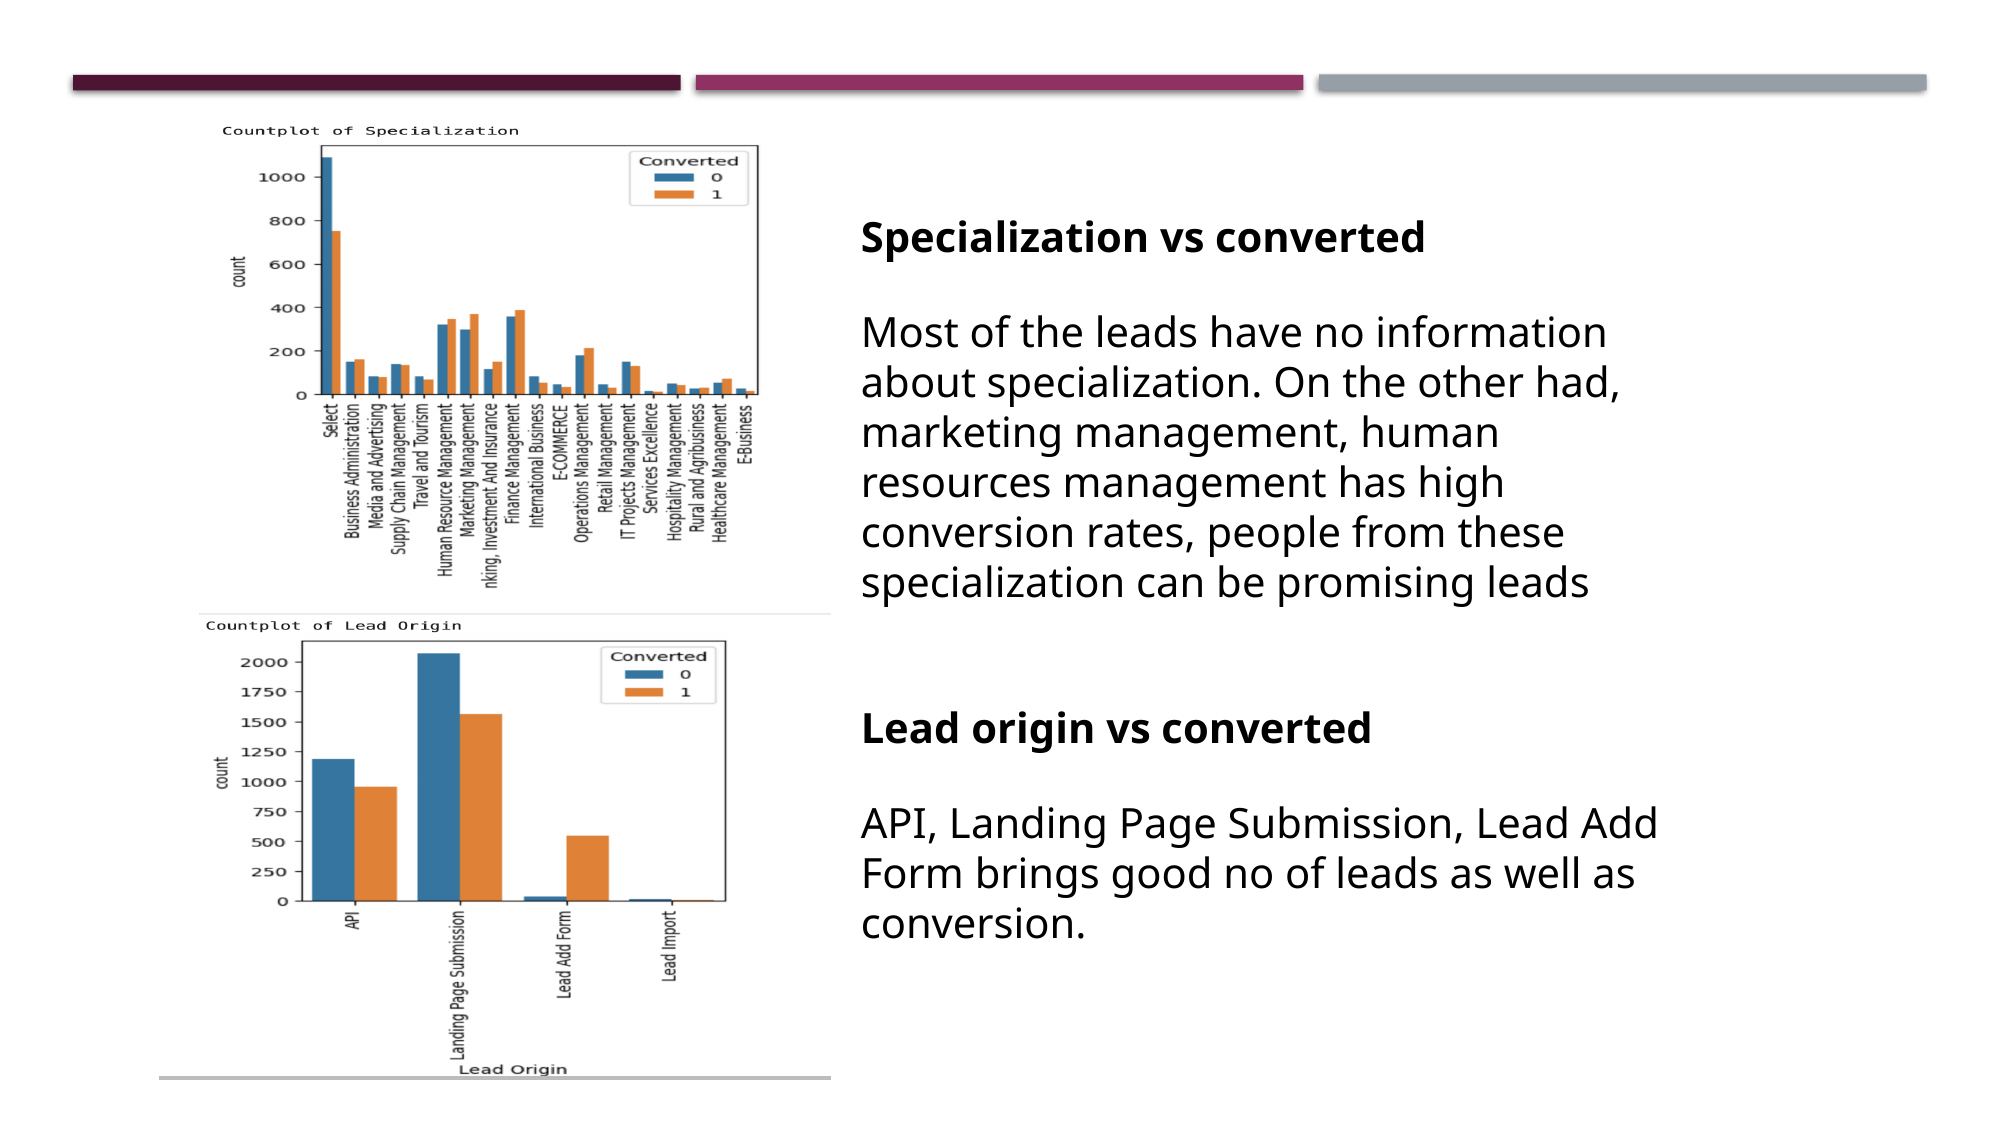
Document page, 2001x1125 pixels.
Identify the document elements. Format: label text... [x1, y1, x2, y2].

picture [188, 122, 816, 589]
text_box Lead origin vs converted API, Landing Page Submission, Lead Add Form brings good no of leads as well as conversion. [846, 694, 1693, 954]
text_box Specialization vs converted Most of the leads have no information about specialization. On the other had, marketing management, human resources management has high conversion rates, people from these specialization can be promising leads [846, 203, 1693, 614]
picture [158, 613, 831, 1080]
